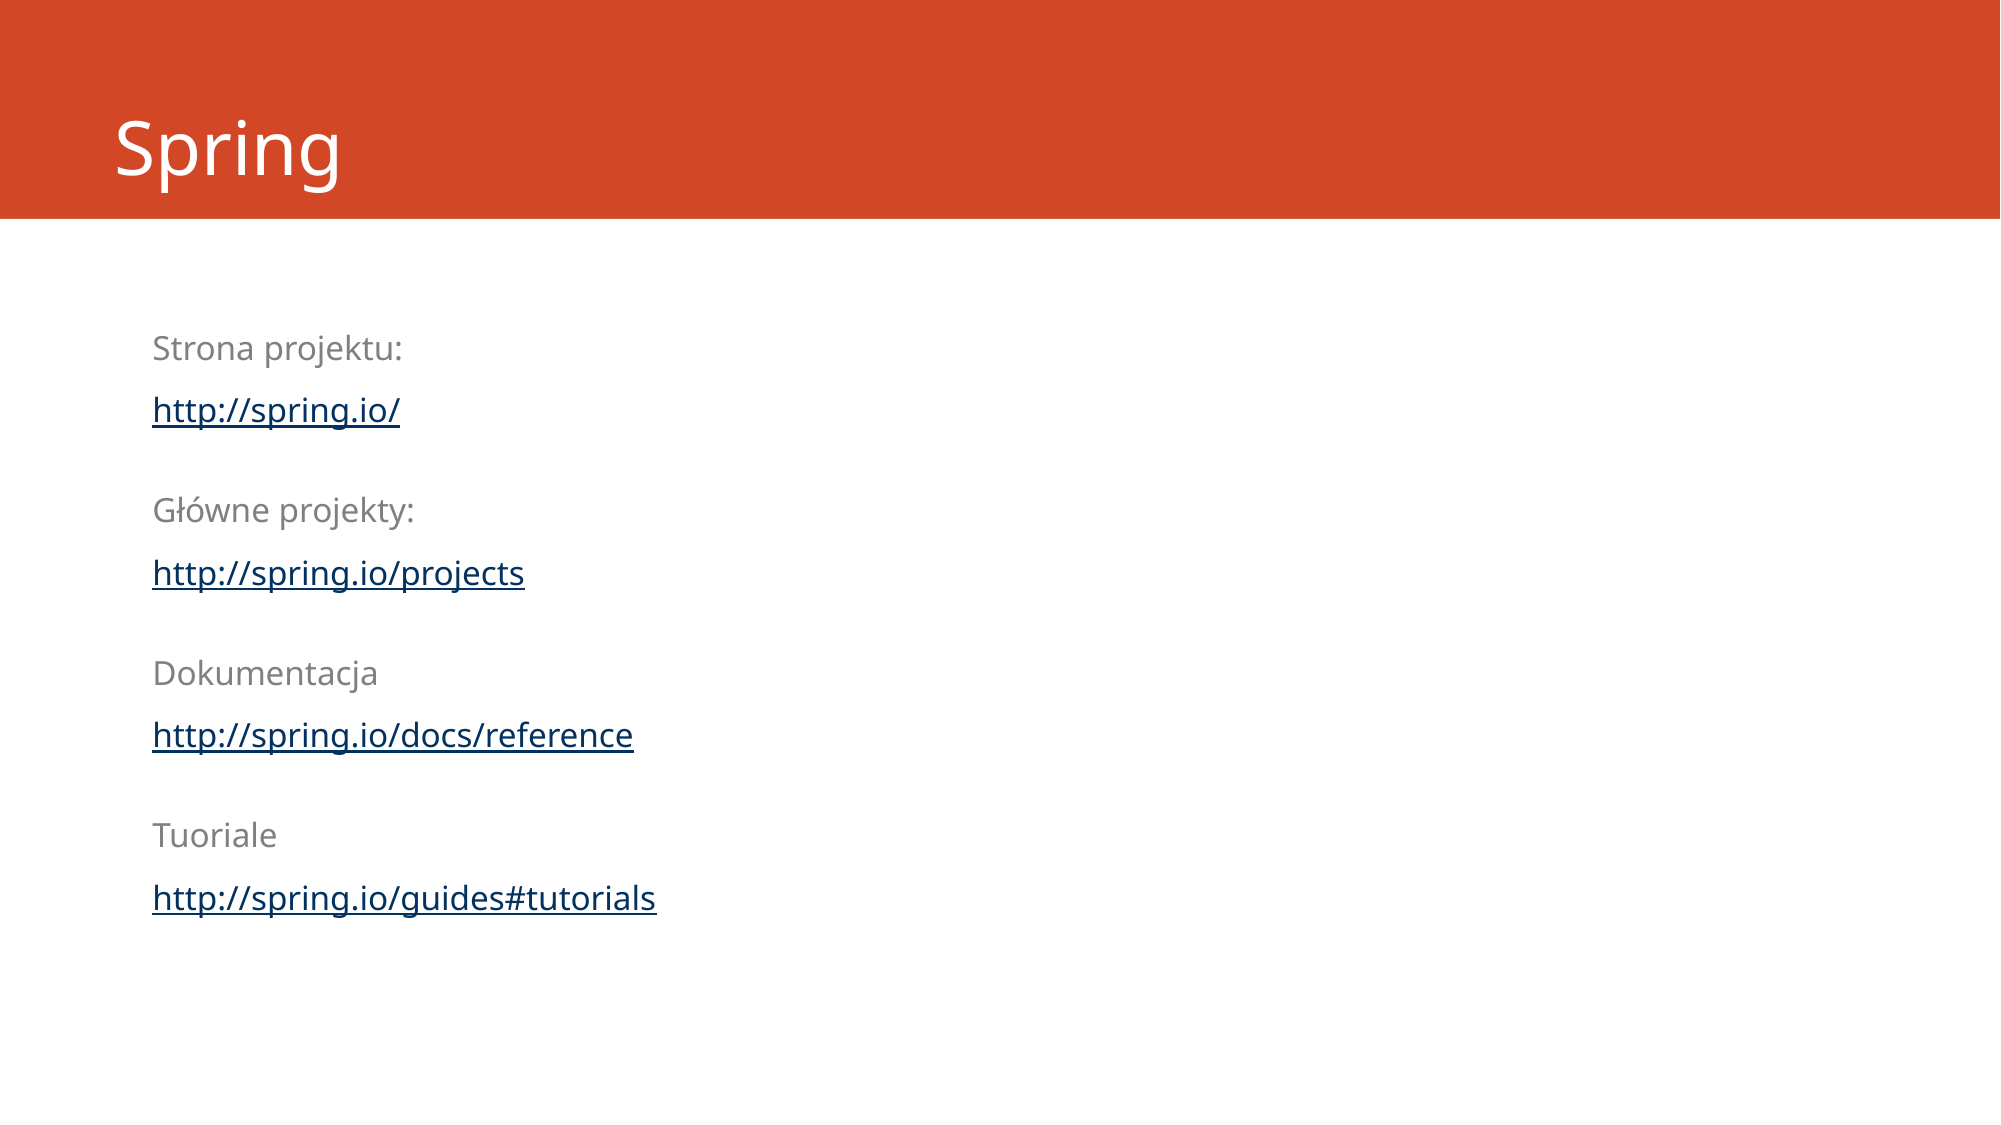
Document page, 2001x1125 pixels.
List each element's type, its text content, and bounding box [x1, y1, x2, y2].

list Strona projektu: http://spring.io/ Główne projekty: http://spring.io/projects Dokumentacja http://spring.io/docs/reference Tuoriale http://spring.io/guides#tutorials [137, 299, 1906, 1030]
title Spring [99, 0, 1863, 199]
